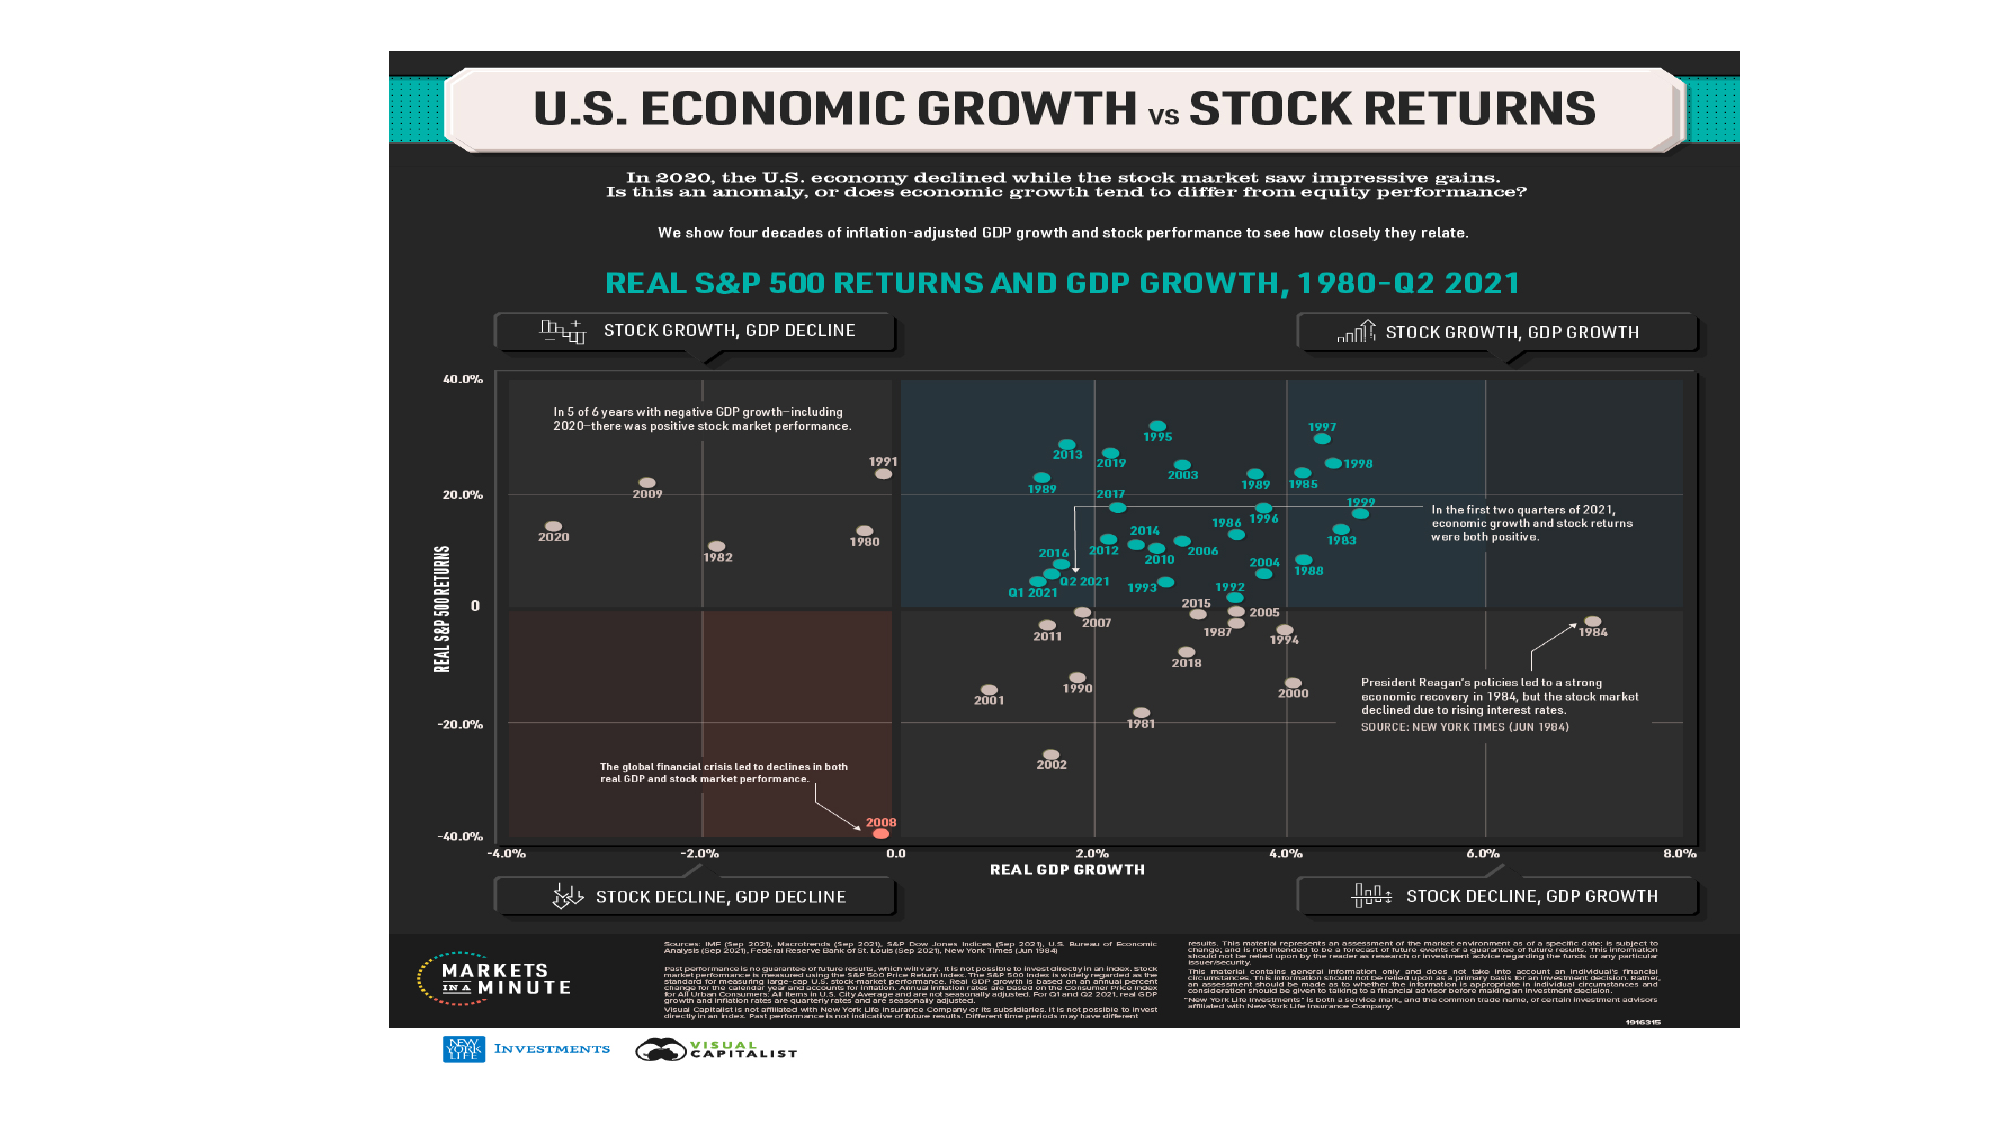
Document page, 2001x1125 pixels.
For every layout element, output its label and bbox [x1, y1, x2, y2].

list [389, 51, 1740, 1070]
